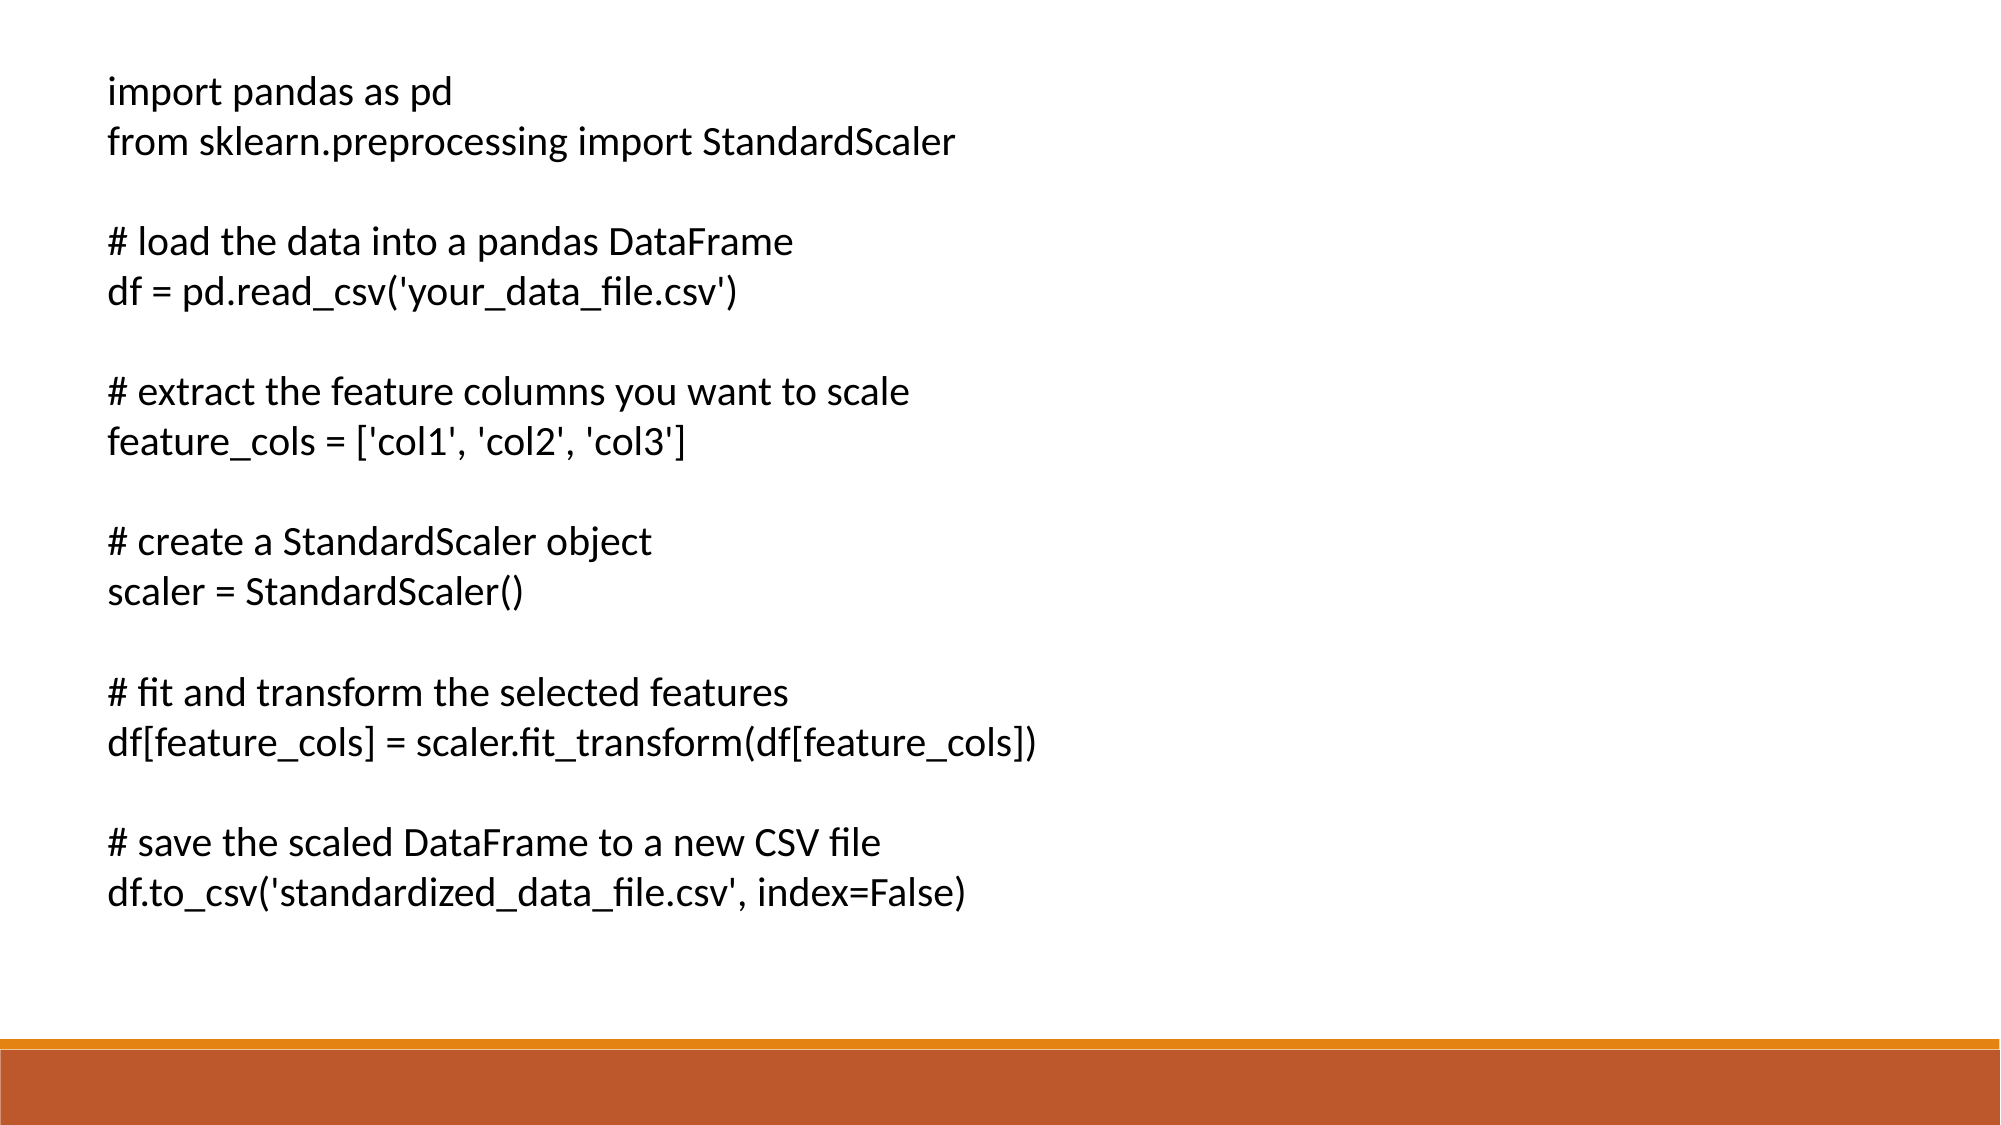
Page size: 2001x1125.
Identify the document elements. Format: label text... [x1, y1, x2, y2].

text_box import pandas as pd from sklearn.preprocessing import StandardScaler # load the data into a pandas DataFrame df = pd.read_csv('your_data_file.csv') # extract the feature columns you want to scale feature_cols = ['col1', 'col2', 'col3'] # create a StandardScaler object scaler = StandardScaler() # fit and transform the selected features df[feature_cols] = scaler.fit_transform(df[feature_cols]) # save the scaled DataFrame to a new CSV file df.to_csv('standardized_data_file.csv', index=False) [92, 56, 1920, 972]
